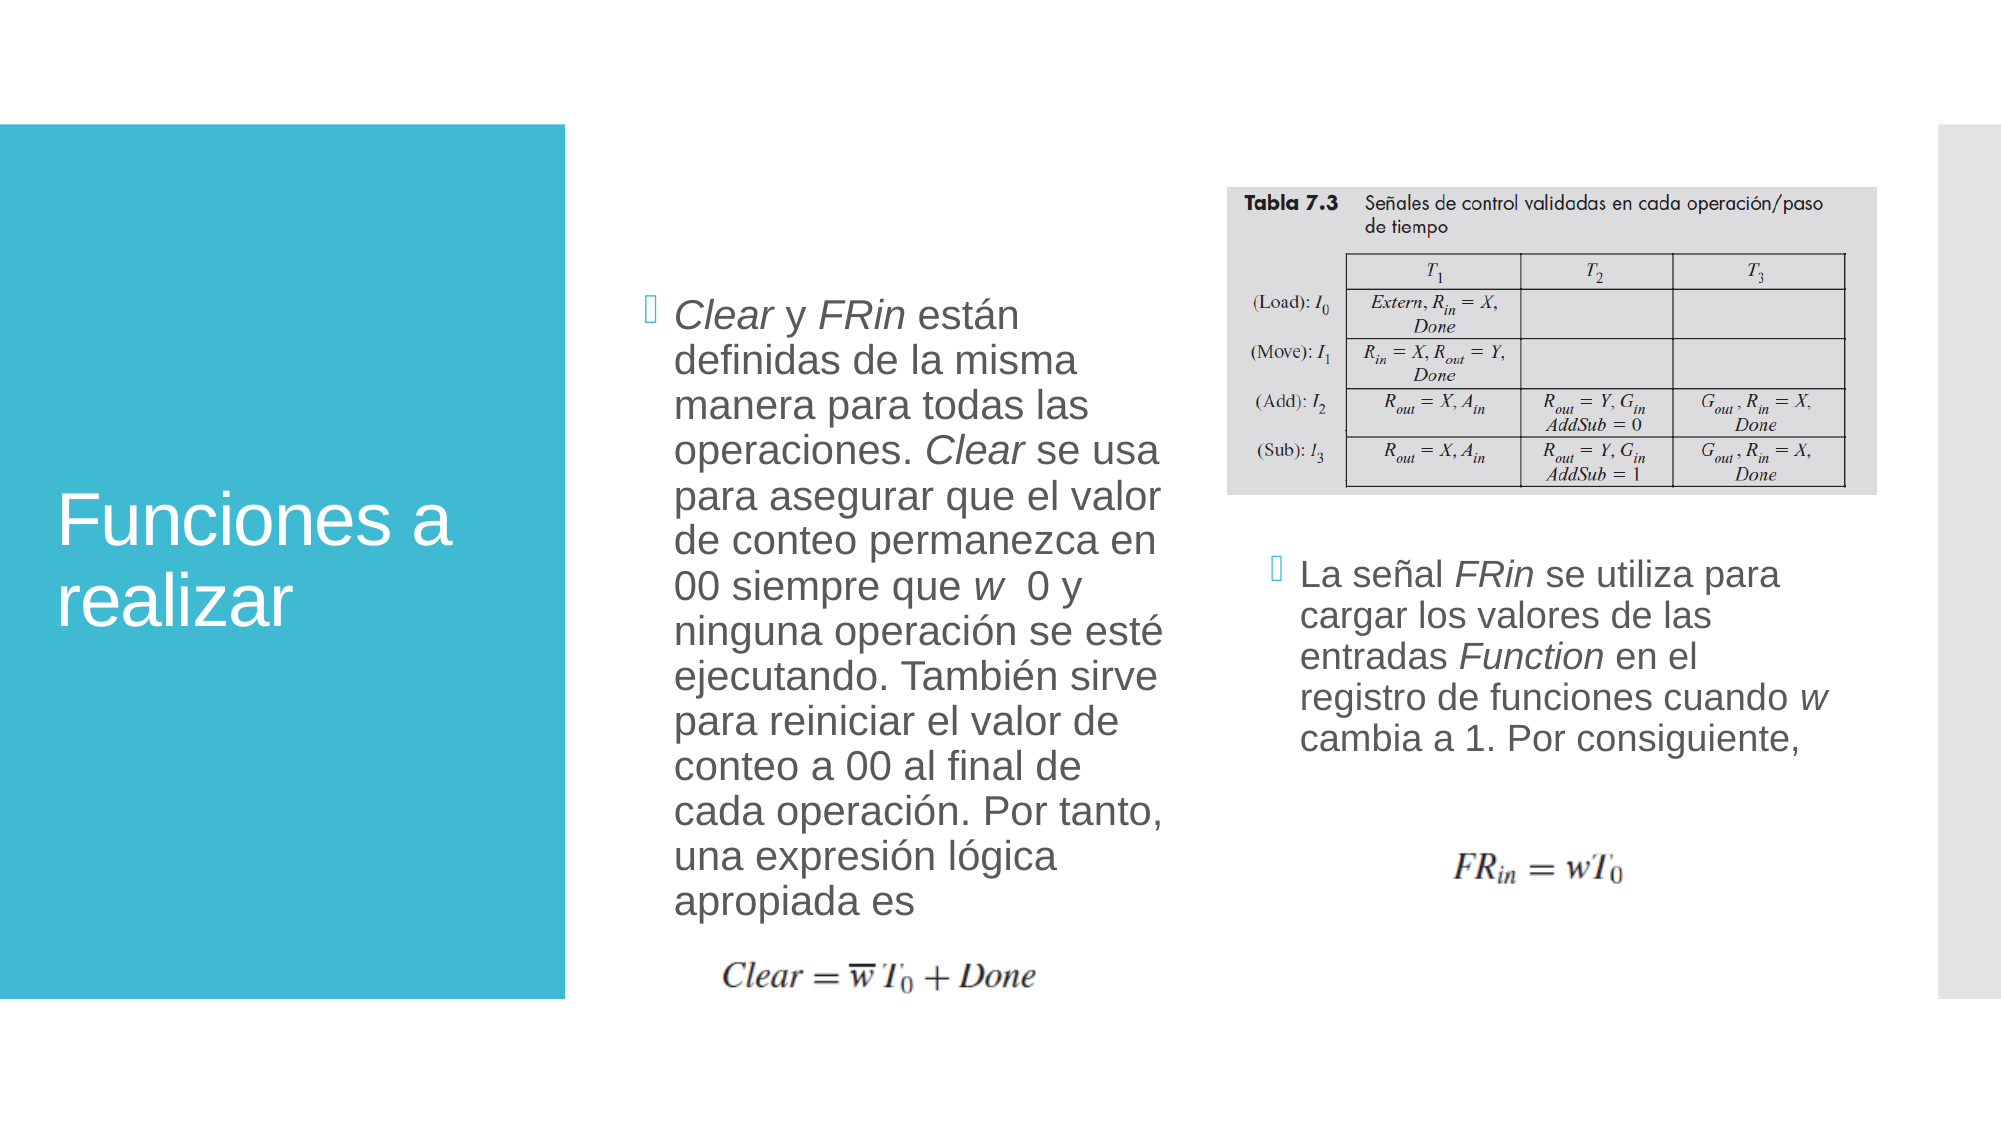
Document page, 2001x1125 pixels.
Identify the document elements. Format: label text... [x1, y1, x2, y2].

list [710, 938, 1071, 1012]
picture [1226, 184, 1877, 495]
list Clear y FRin están definidas de la misma manera para todas las operaciones. Clear se usa para asegurar que el valor de conteo permanezca en 00 siempre que w 0 y ninguna operación se esté ejecutando. También sirve para reiniciar el valor de conteo a 00 al final de cada operación. Por tanto, una expresión lógica apropiada es [629, 279, 1199, 940]
picture [1442, 836, 1639, 903]
text_box La señal FRin se utiliza para cargar los valores de las entradas Function en el registro de funciones cuando w cambia a 1. Por consiguiente, [1255, 532, 1849, 782]
title Funciones a realizar [41, 184, 525, 940]
